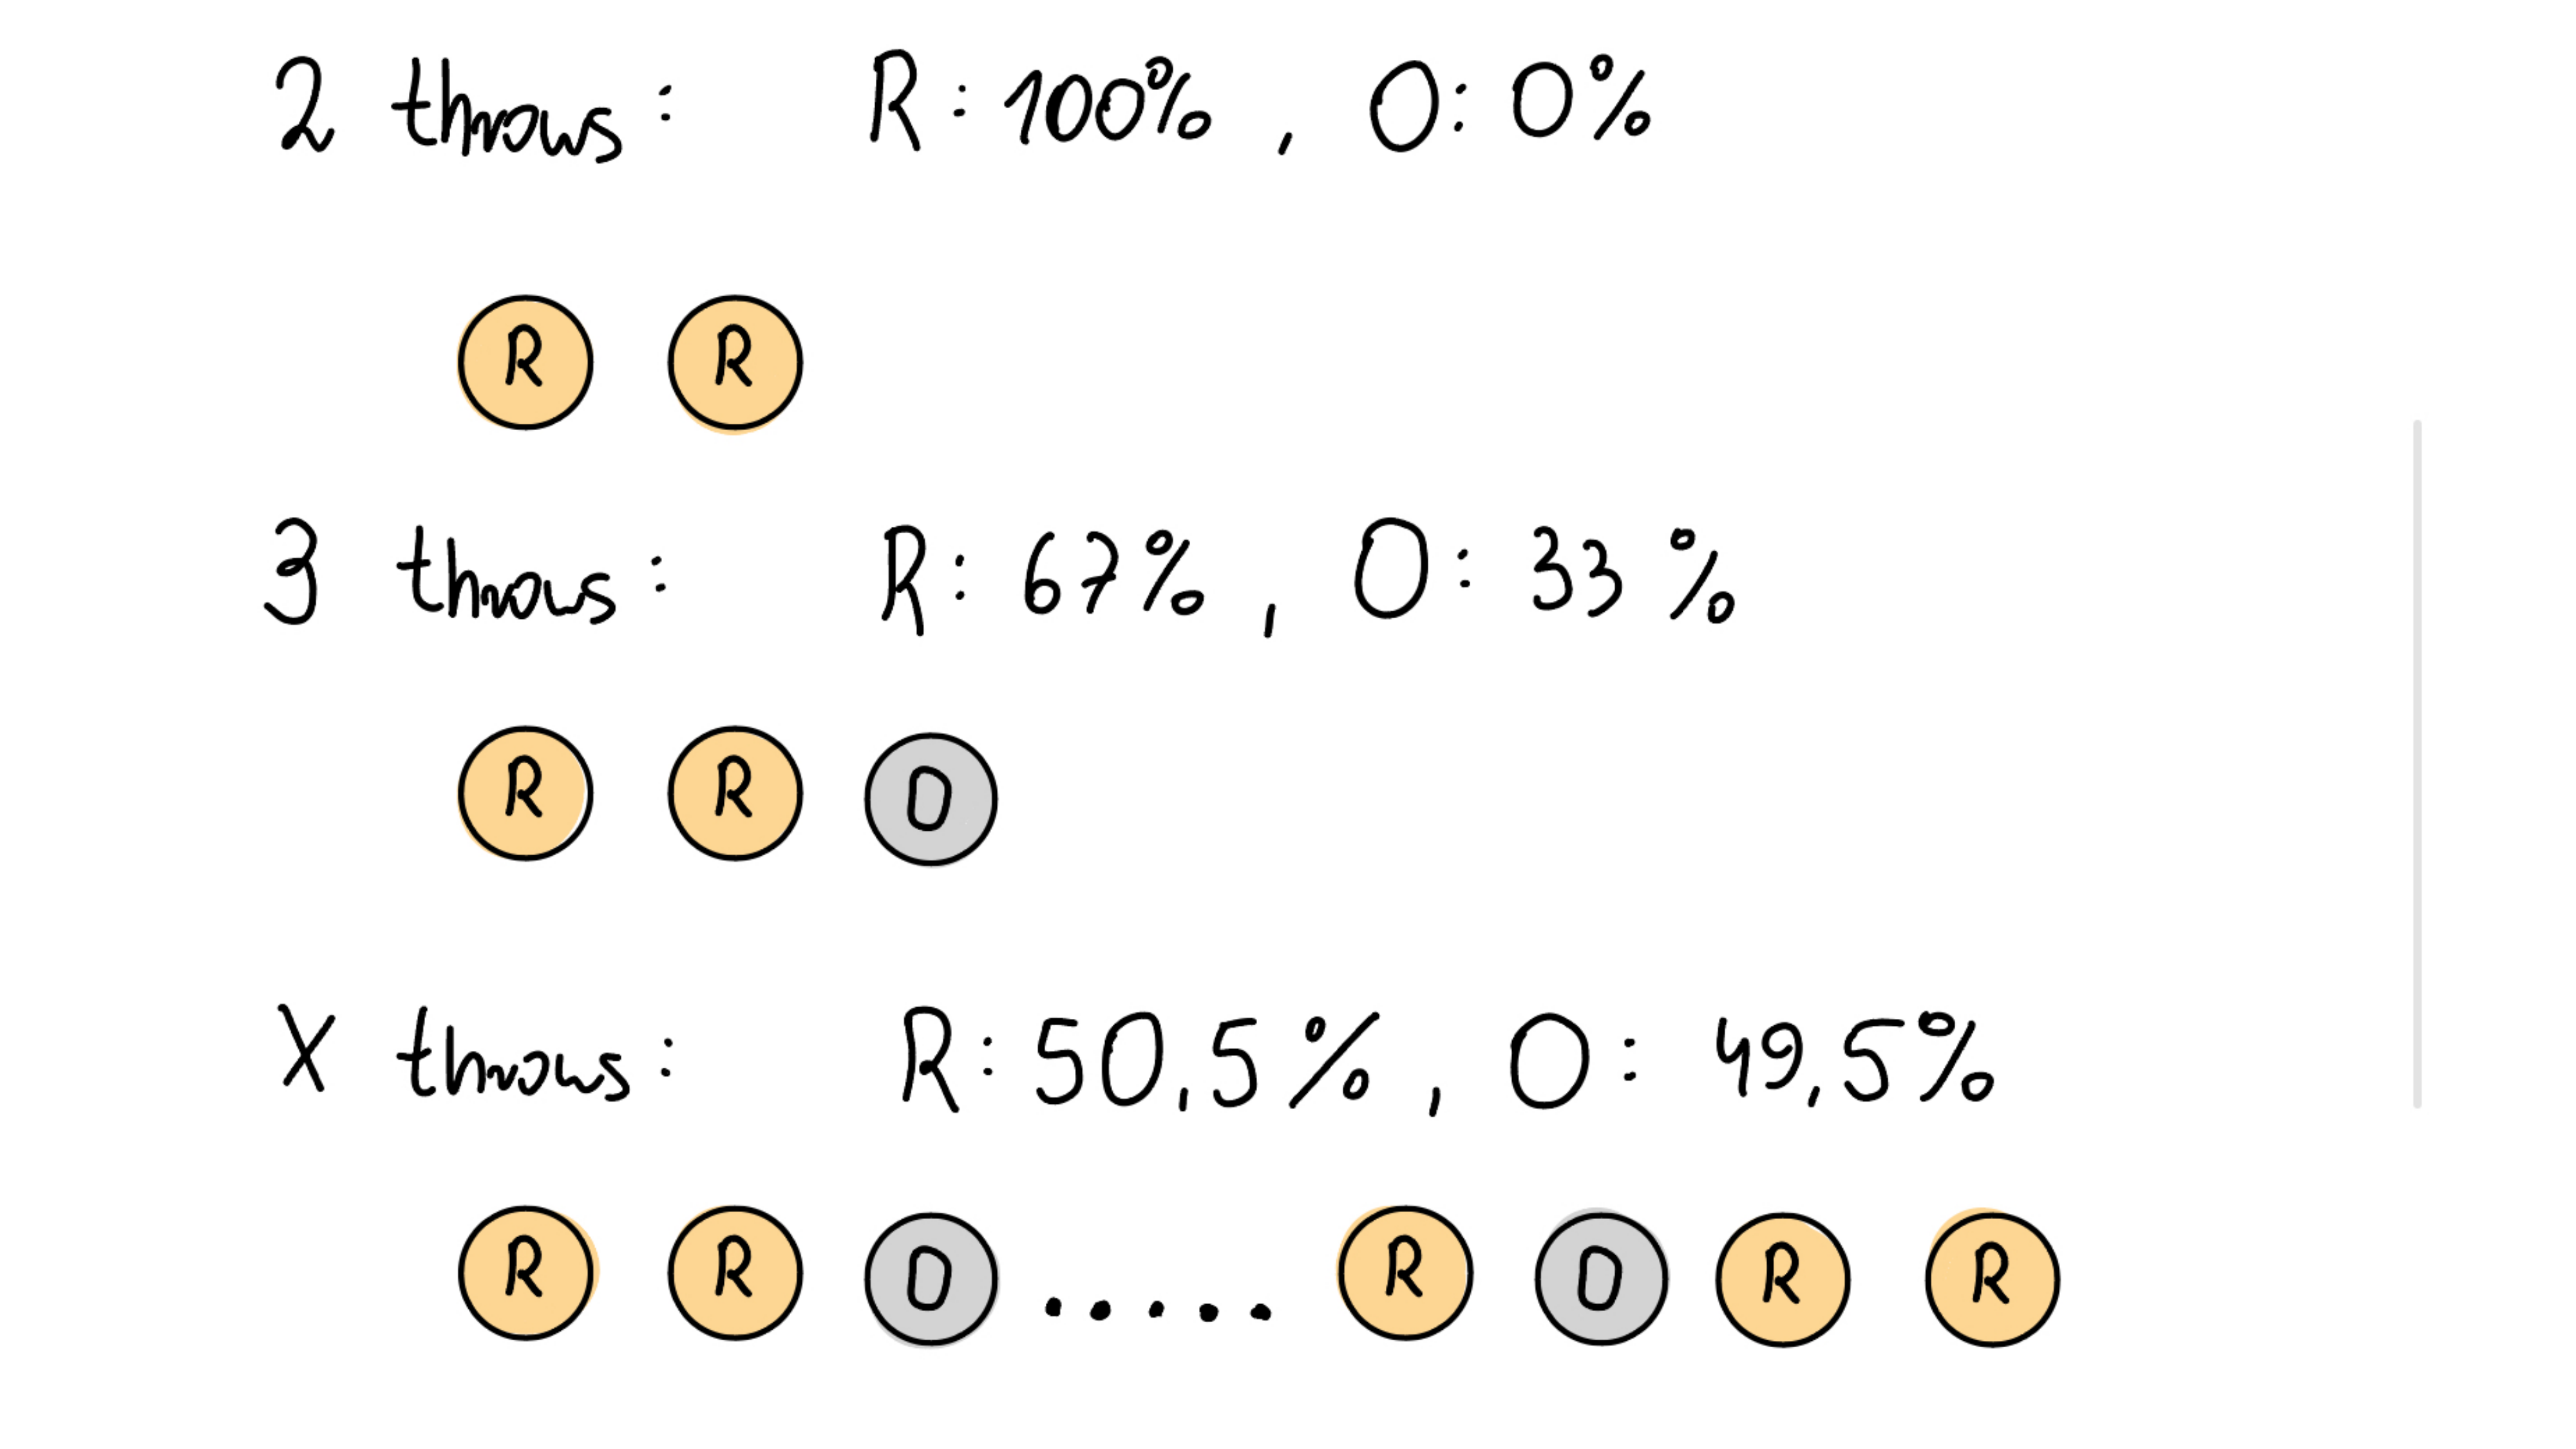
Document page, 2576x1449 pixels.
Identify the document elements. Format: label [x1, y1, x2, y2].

picture [145, 0, 2431, 1449]
